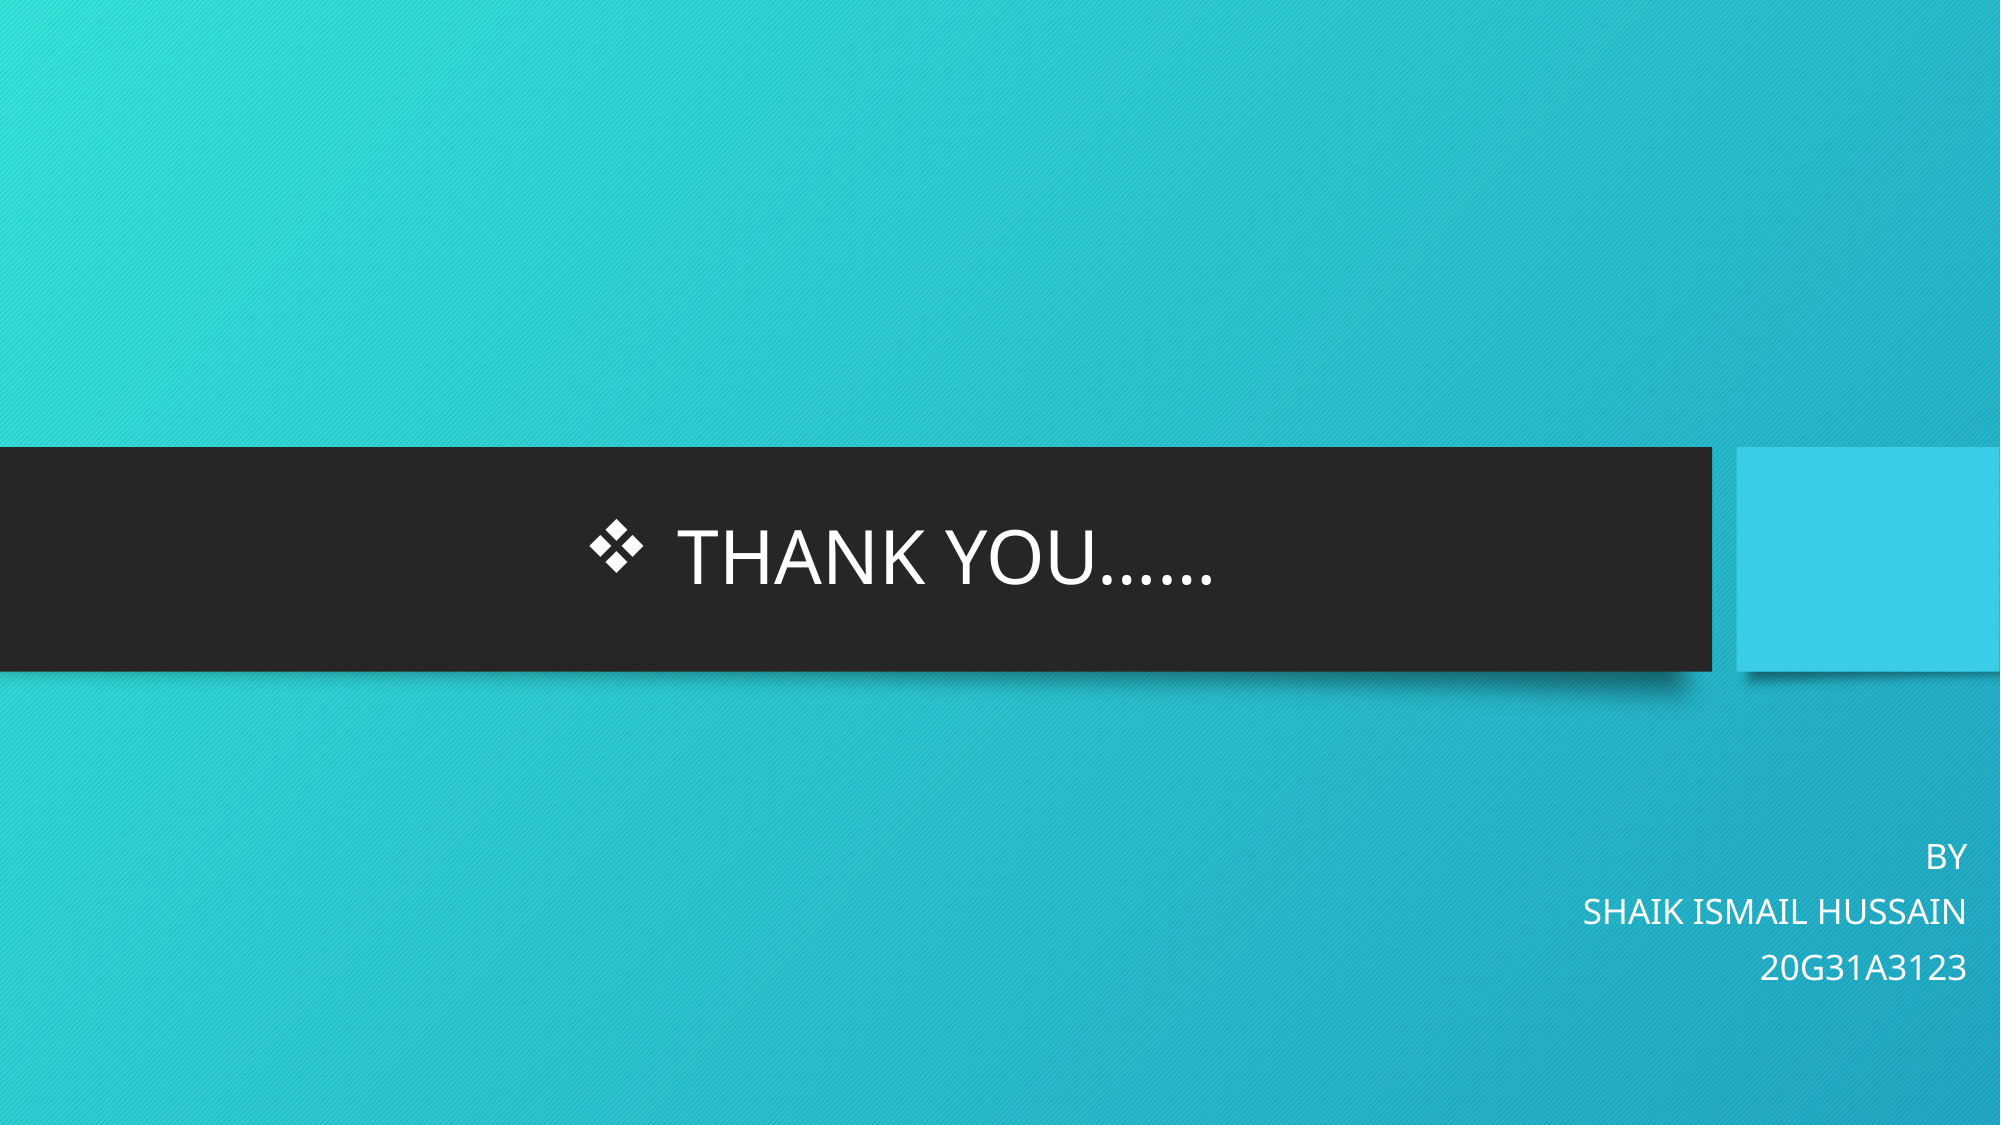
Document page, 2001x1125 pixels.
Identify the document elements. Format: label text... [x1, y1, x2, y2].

list BY SHAIK ISMAIL HUSSAIN 20G31A3123 [927, 831, 1983, 996]
picture [0, 672, 1713, 724]
picture [1736, 672, 2000, 695]
title THANK YOU…… [111, 470, 1689, 650]
